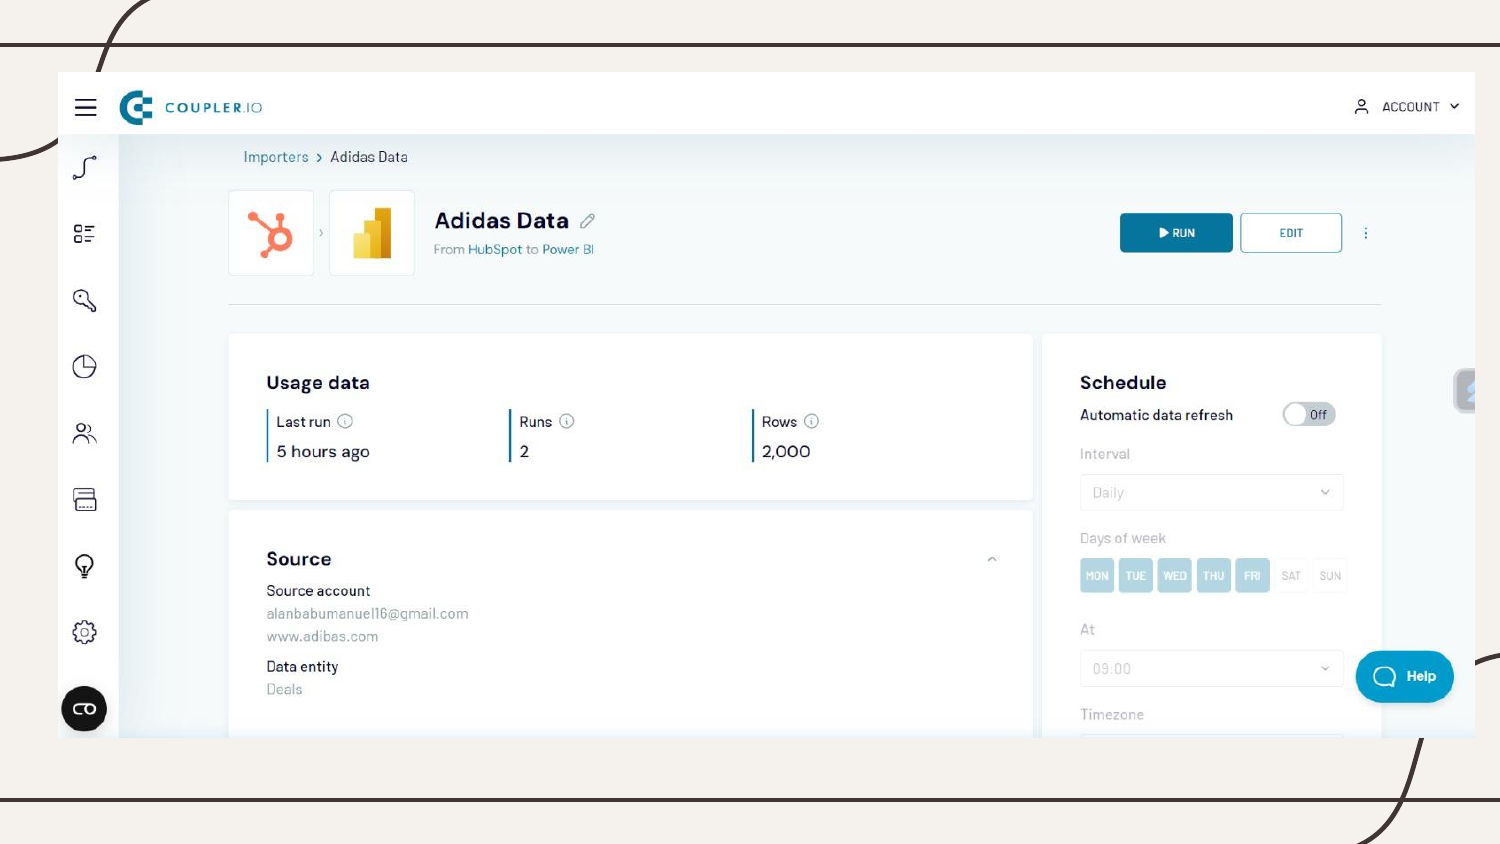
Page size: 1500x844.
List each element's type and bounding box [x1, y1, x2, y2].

picture [58, 72, 1476, 738]
